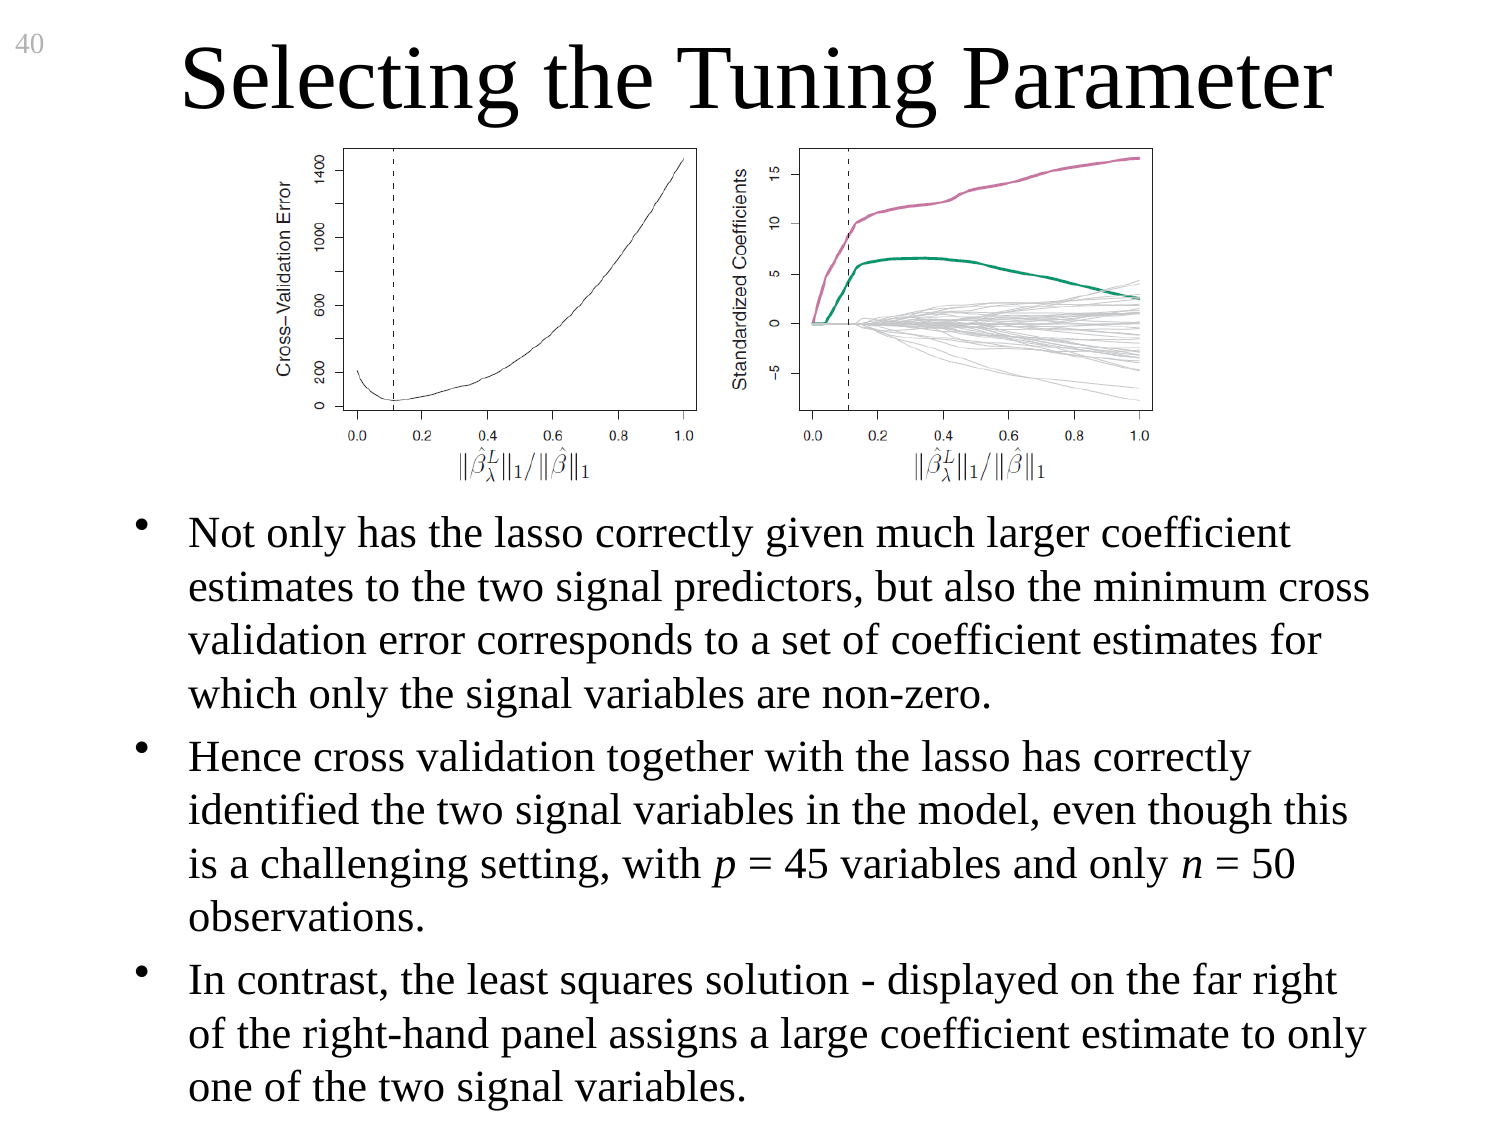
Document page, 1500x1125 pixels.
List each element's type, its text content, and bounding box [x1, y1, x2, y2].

slide_number 40 [0, 11, 120, 72]
title Selecting the Tuning Parameter [119, 1, 1395, 143]
list Not only has the lasso correctly given much larger coefficient estimates to the two signal predictors, but also the minimum cross validation error corresponds to a set of coefficient estimates for which only the signal variables are non-zero. Hence cross validation together with the lasso has correctly identified the two signal variables in the model, even though this is a challenging setting, with p = 45 variables and only n = 50 observations. In contrast, the least squares solution - displayed on the far right of the right-hand panel assigns a large coefficient estimate to only one of the two signal variables. [119, 495, 1395, 1125]
picture [268, 141, 1160, 492]
